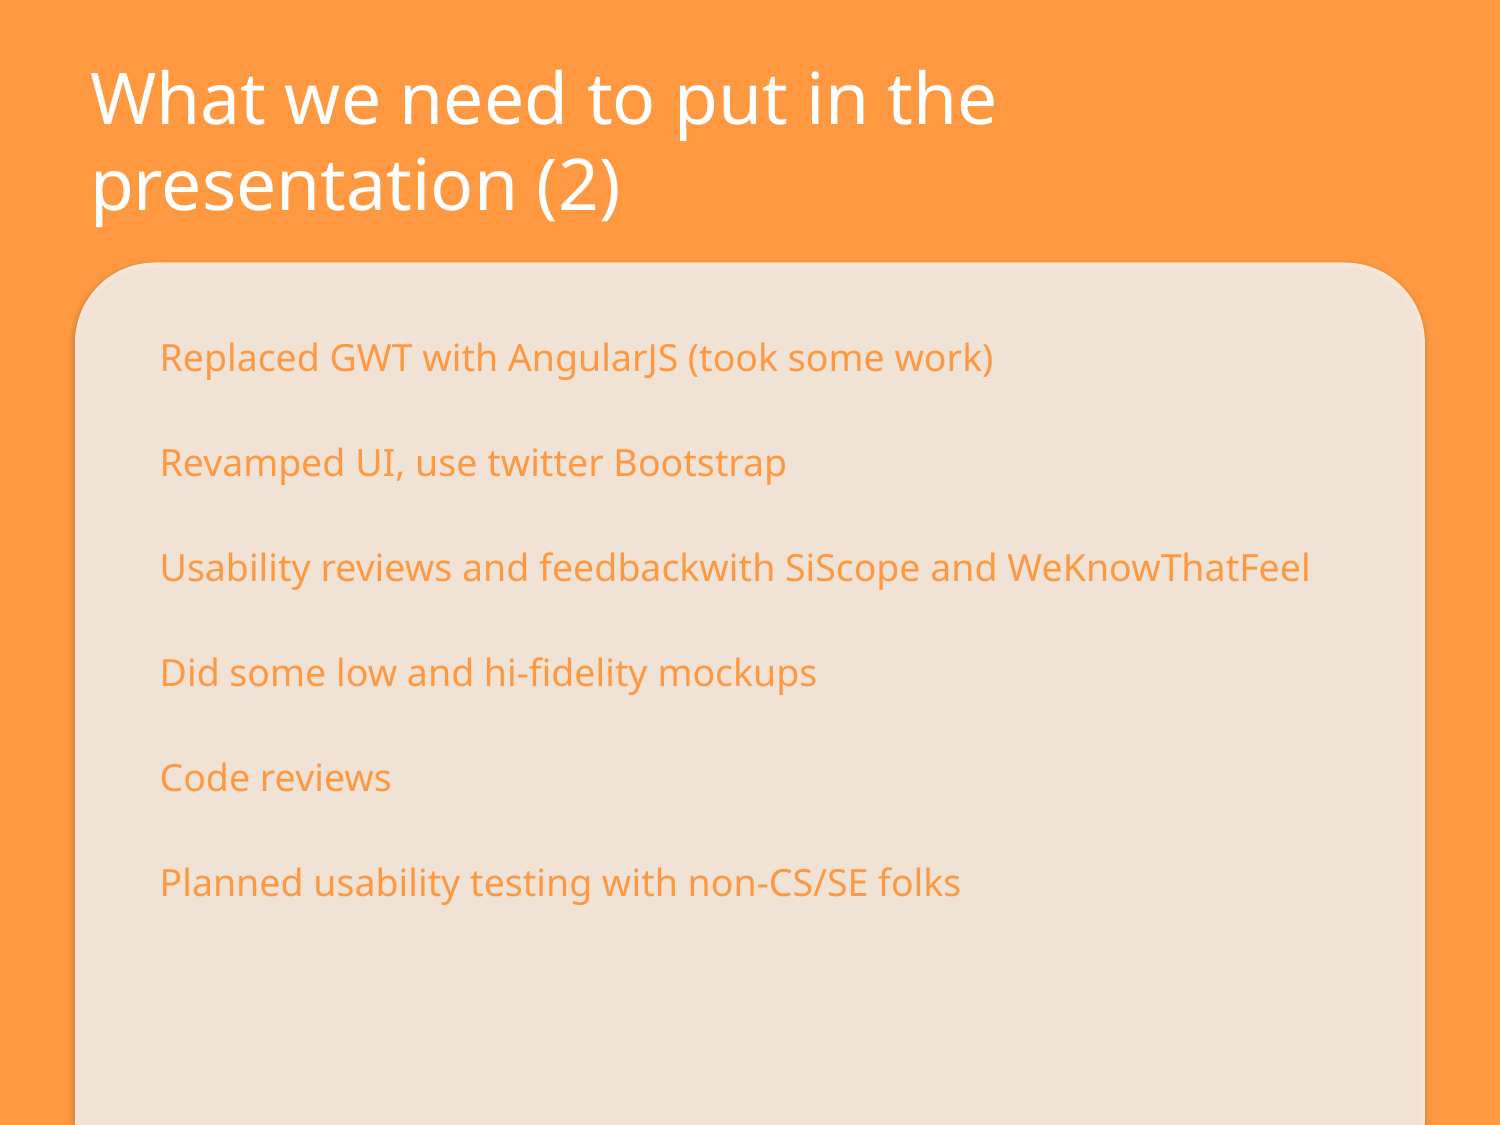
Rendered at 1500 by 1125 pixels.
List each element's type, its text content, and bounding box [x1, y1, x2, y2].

list Replaced GWT with AngularJS (took some work) Revamped UI, use twitter Bootstrap Usability reviews and feedbackwith SiScope and WeKnowThatFeel Did some low and hi-fidelity mockups Code reviews Planned usability testing with non-CS/SE folks [144, 325, 1363, 1005]
title What we need to put in the presentation (2) [75, 45, 1425, 233]
text_box [74, 261, 1426, 1125]
